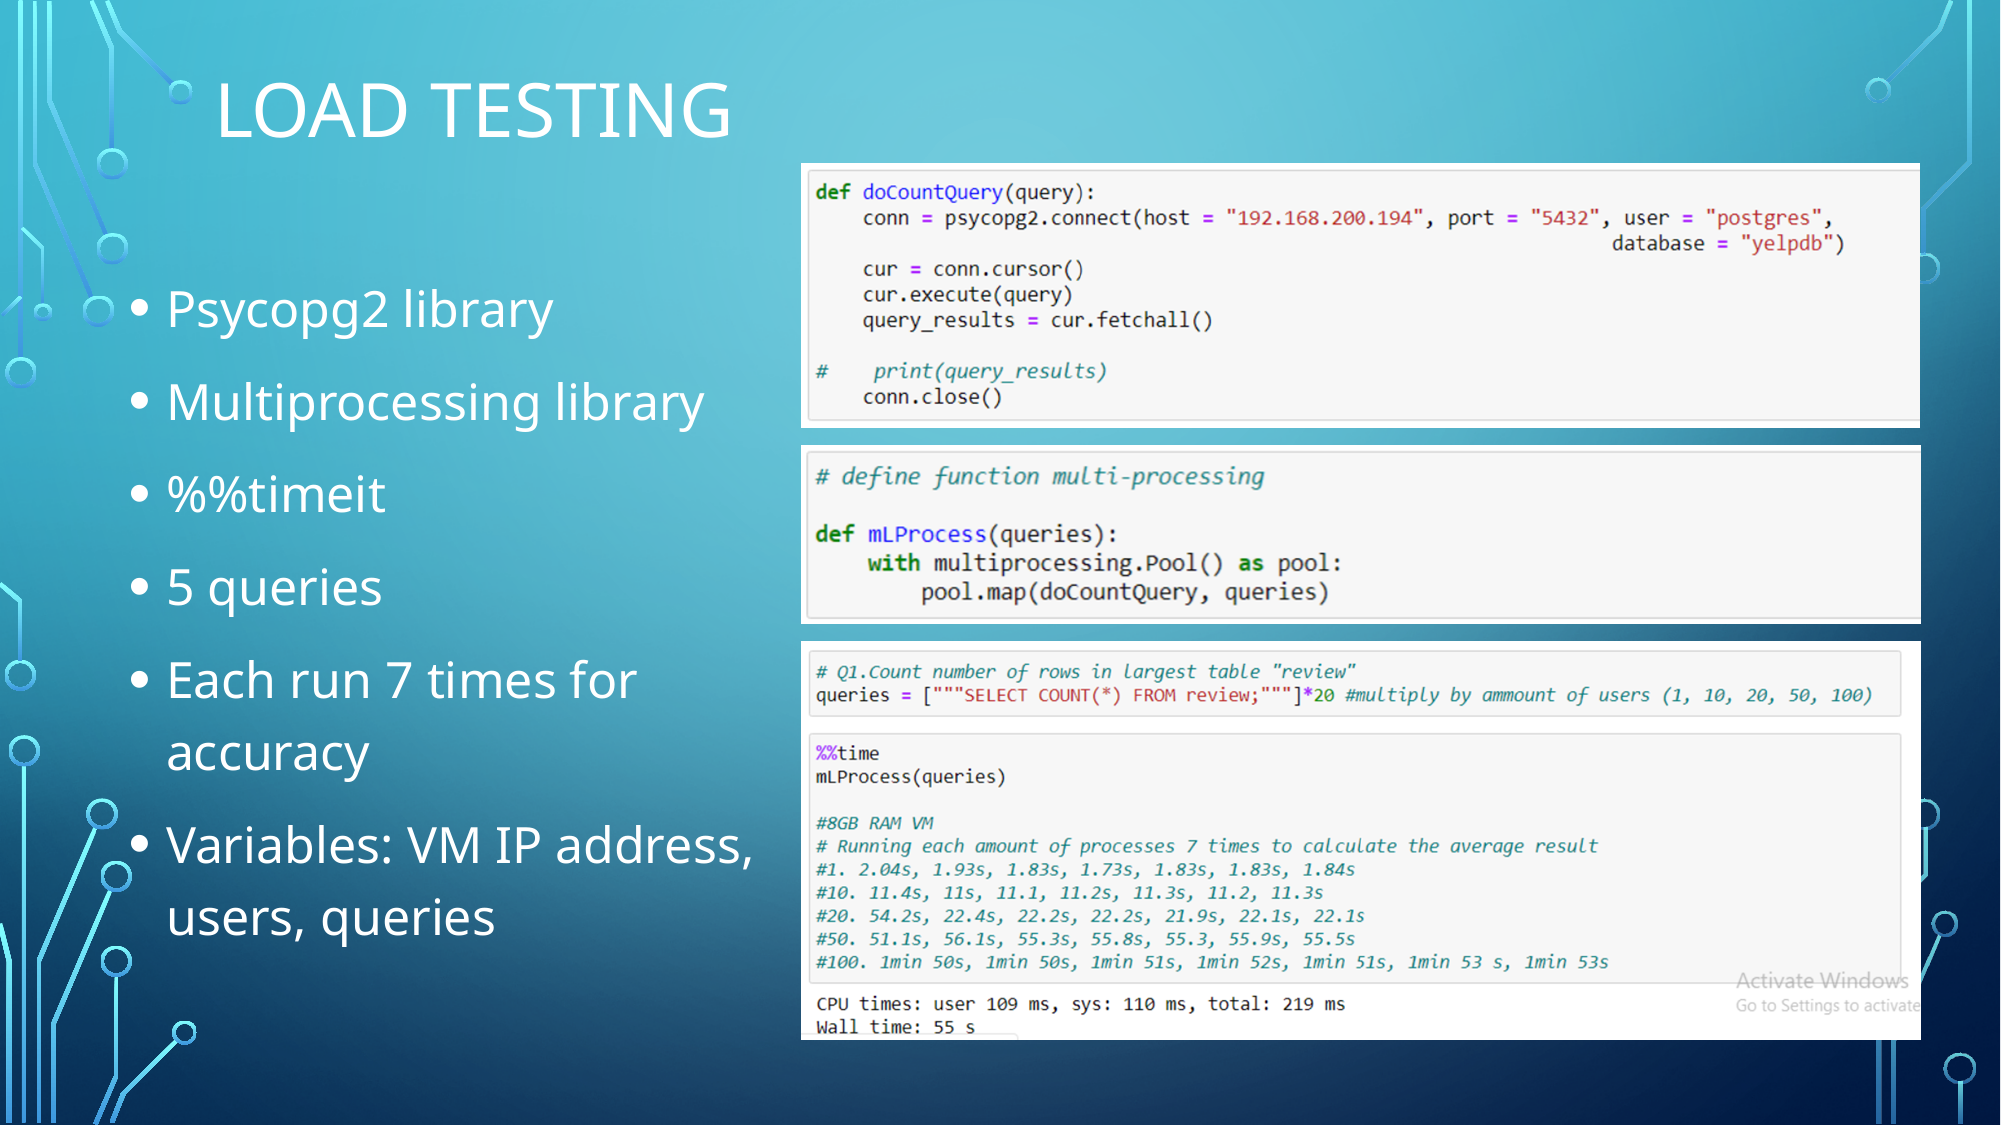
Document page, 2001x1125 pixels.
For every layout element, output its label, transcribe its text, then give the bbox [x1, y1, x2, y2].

title Load testing [199, 20, 1825, 206]
picture [800, 444, 1921, 625]
picture [800, 641, 1921, 1040]
list Psycopg2 library Multiprocessing library %%timeit 5 queries Each run 7 times for accuracy Variables: VM IP address, users, queries [113, 257, 796, 1078]
picture [800, 163, 1920, 428]
